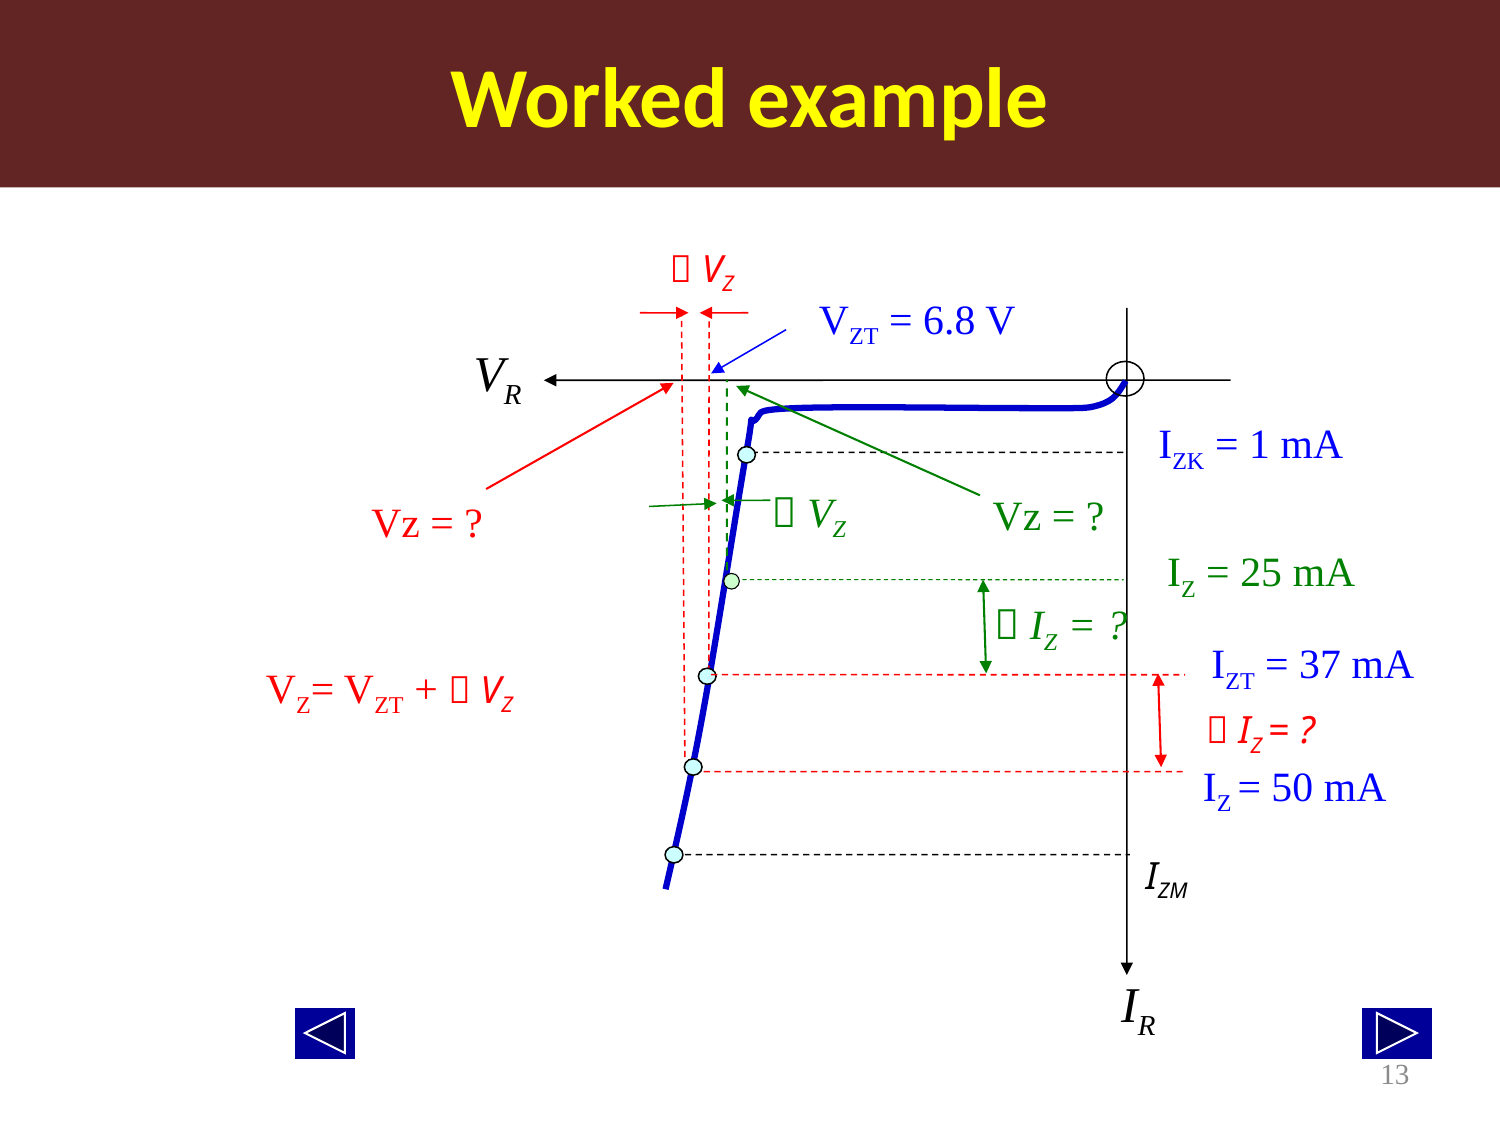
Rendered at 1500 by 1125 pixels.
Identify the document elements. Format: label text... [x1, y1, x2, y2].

text_box IR [1106, 965, 1230, 1049]
text_box [788, 393, 1117, 493]
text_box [648, 478, 874, 544]
text_box IZ = 50 mA [1188, 752, 1402, 824]
text_box [665, 846, 683, 863]
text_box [723, 537, 1372, 657]
slide_number 13 [1074, 1042, 1425, 1103]
text_box [1152, 675, 1167, 768]
text_box  IZ = ? [1191, 698, 1331, 765]
text_box [1360, 1006, 1433, 1060]
text_box VR [458, 334, 567, 381]
text_box [737, 446, 756, 463]
text_box [742, 408, 977, 536]
text_box IZM [1130, 844, 1242, 911]
text_box [684, 758, 703, 776]
text_box VZ= VZT +  VZ [250, 654, 534, 727]
text_box IZK = 1 mA [1143, 409, 1425, 482]
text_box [356, 382, 674, 554]
text_box [698, 668, 717, 685]
text_box [981, 664, 991, 674]
text_box [736, 385, 977, 495]
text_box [639, 237, 787, 313]
text_box [1106, 361, 1145, 397]
text_box IZT = 37 mA [1196, 629, 1430, 702]
text_box [293, 1006, 357, 1060]
text_box Vz = ? [977, 481, 1120, 536]
text_box [665, 625, 870, 890]
text_box [1120, 855, 1134, 965]
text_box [710, 284, 1033, 374]
text_box Worked example [0, 0, 1500, 188]
